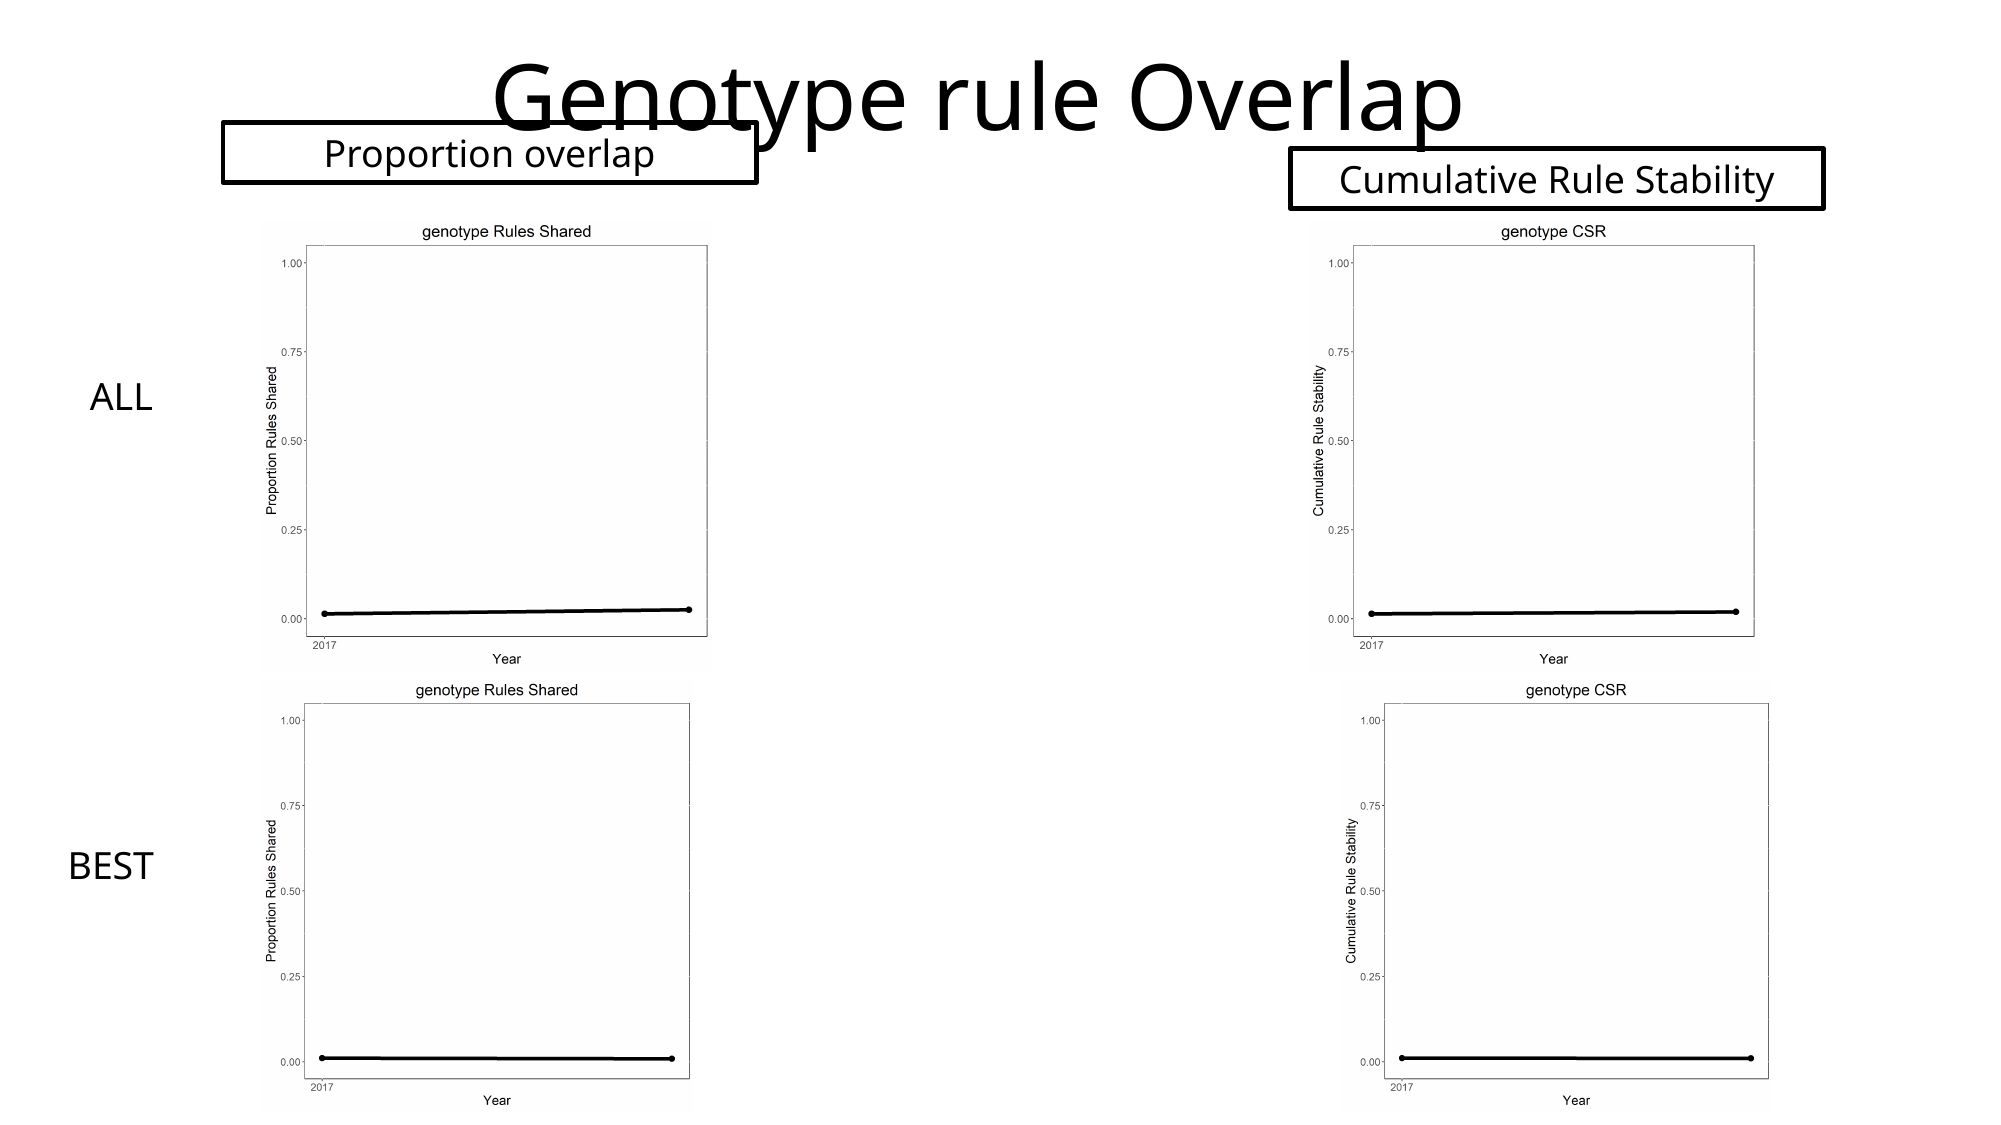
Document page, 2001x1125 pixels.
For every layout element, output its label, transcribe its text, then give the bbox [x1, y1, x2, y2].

text_box Cumulative Rule Stability [1290, 148, 1824, 209]
text_box Proportion overlap [222, 122, 757, 183]
picture [1340, 679, 1774, 1112]
picture [261, 220, 713, 672]
text_box BEST [52, 834, 197, 895]
title Genotype rule Overlap [116, 0, 1841, 210]
picture [261, 679, 695, 1112]
text_box ALL [75, 366, 170, 426]
picture [1307, 220, 1759, 672]
